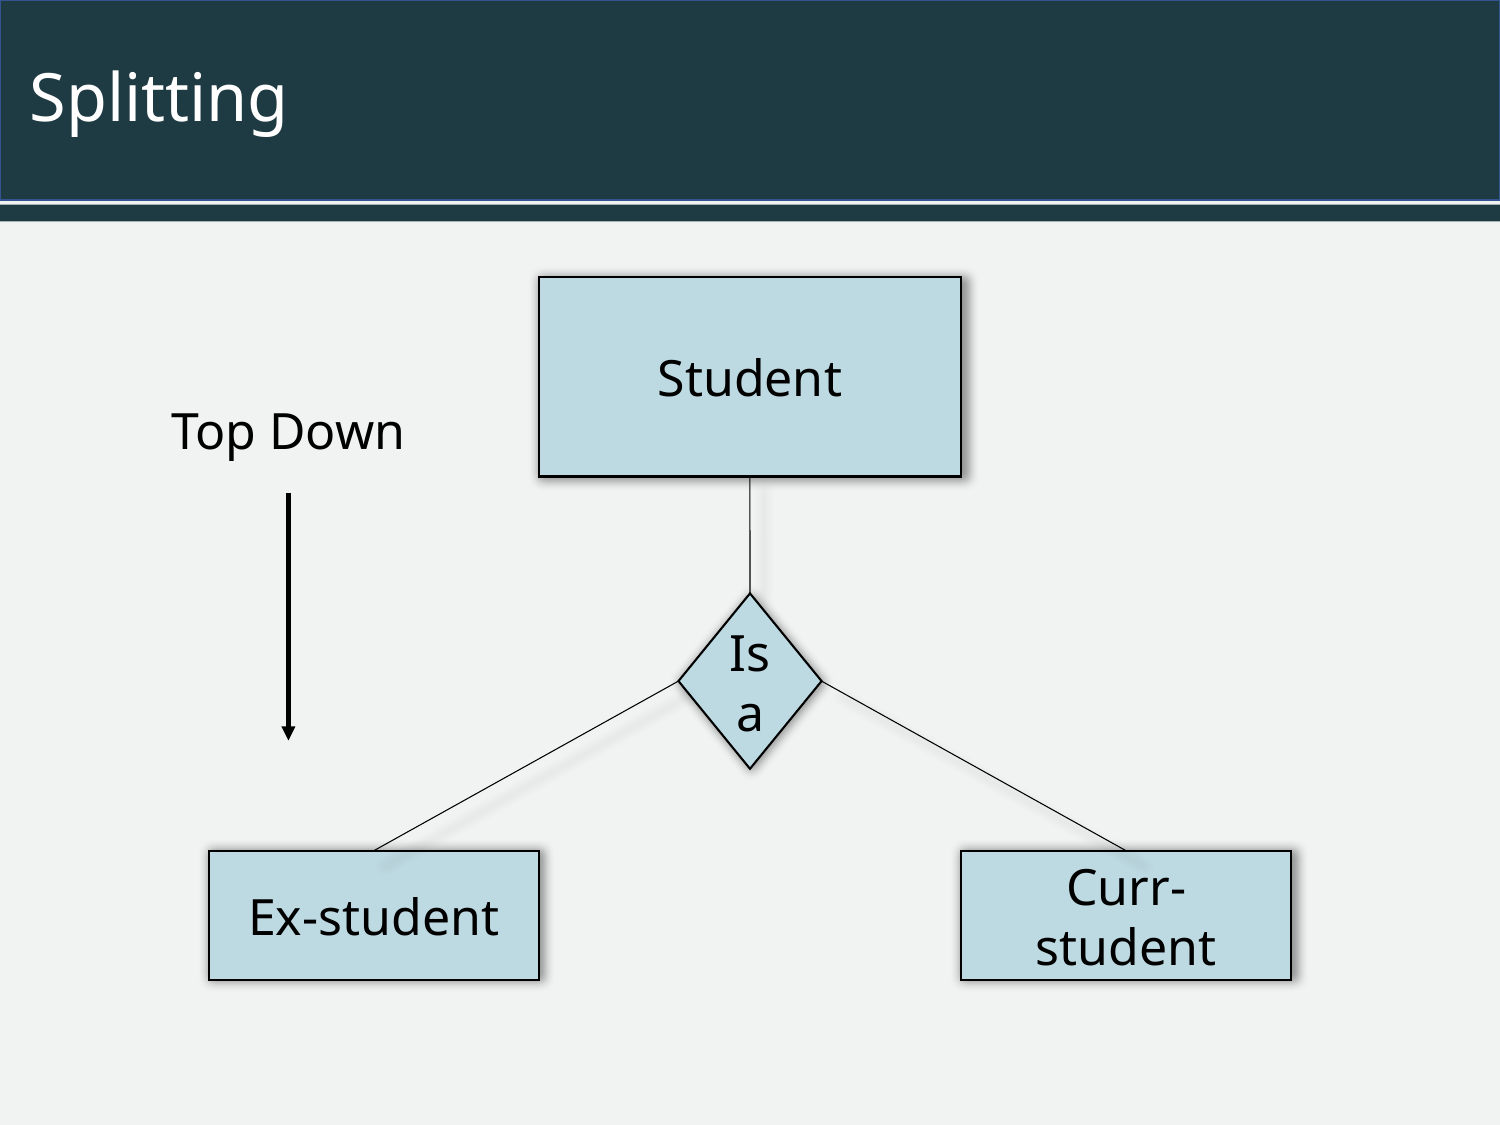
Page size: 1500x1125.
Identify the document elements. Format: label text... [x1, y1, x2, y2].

text_box Is a [678, 592, 823, 771]
text_box Ex-student [208, 850, 540, 981]
text_box Student [538, 276, 962, 478]
text_box Curr-student [960, 850, 1292, 981]
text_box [821, 681, 1127, 851]
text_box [373, 681, 679, 851]
text_box Top Down [146, 392, 431, 467]
title Splitting [14, 0, 1500, 200]
